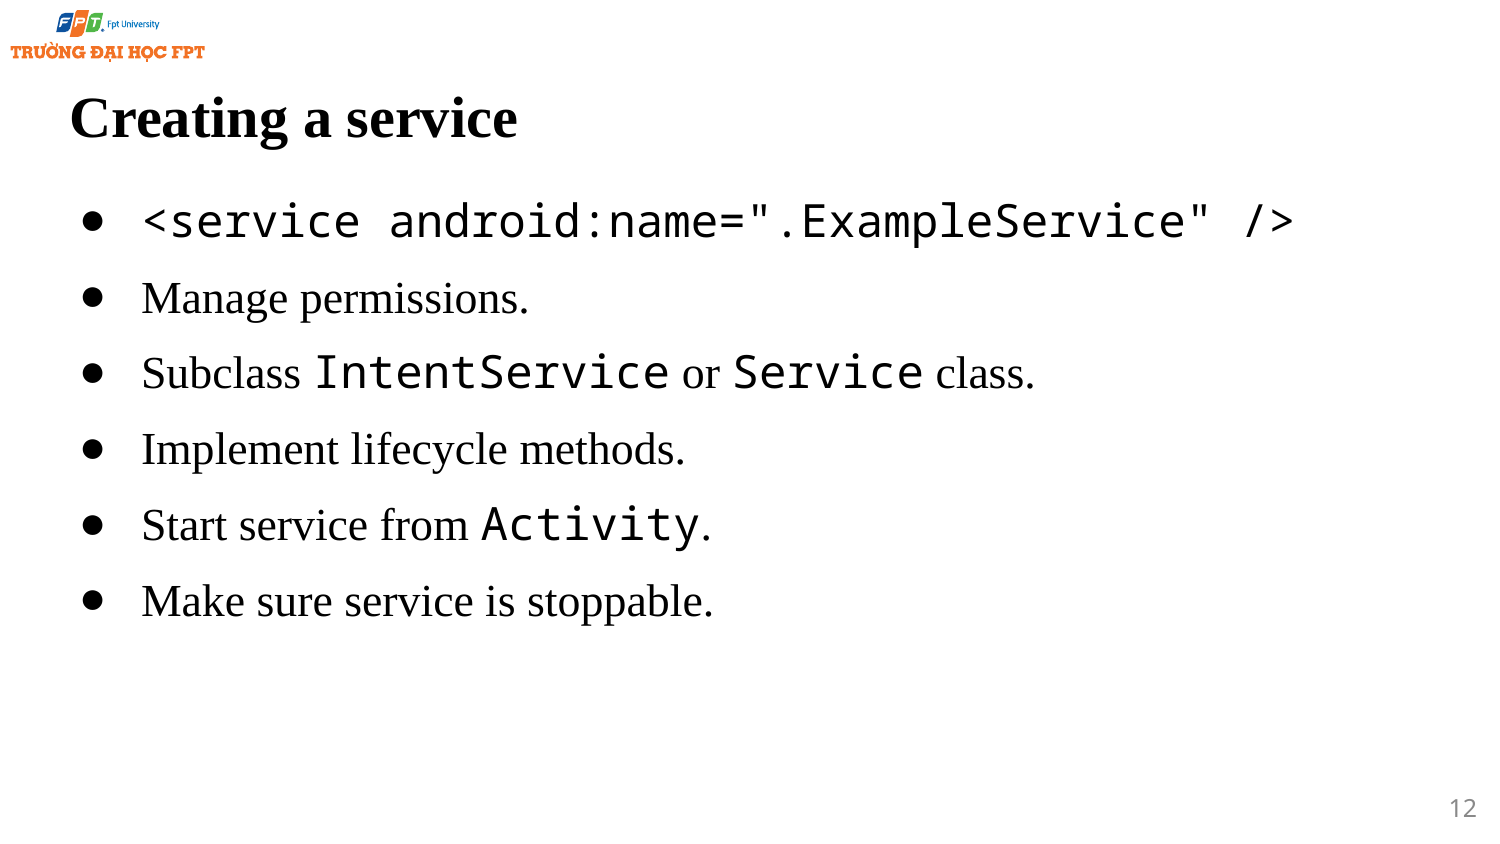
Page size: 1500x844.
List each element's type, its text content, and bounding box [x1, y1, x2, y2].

slide_number 12 [1402, 777, 1493, 842]
list <service android:name=".ExampleService" /> Manage permissions. Subclass IntentService or Service class. Implement lifecycle methods. Start service from Activity. Make sure service is stoppable. [51, 176, 1449, 737]
title Creating a service [54, 63, 1453, 158]
